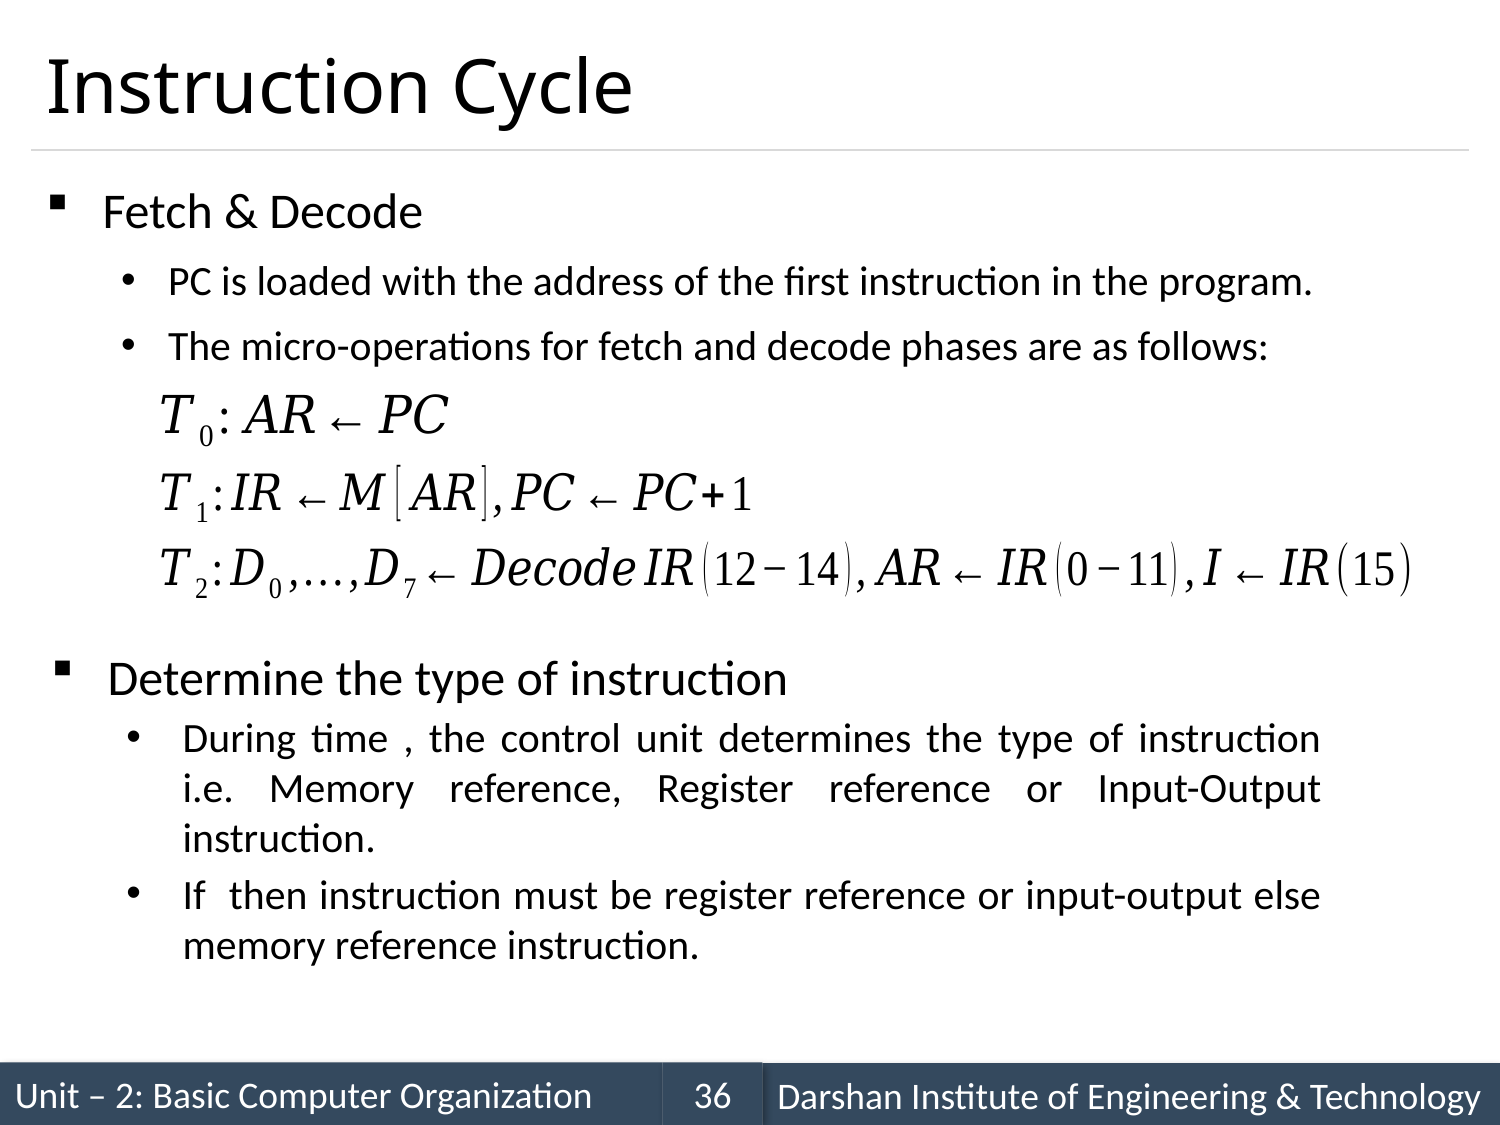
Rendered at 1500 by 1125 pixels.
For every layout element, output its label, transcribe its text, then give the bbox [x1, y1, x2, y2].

list Fetch & Decode PC is loaded with the address of the first instruction in the program. The micro-operations for fetch and decode phases are as follows: [31, 162, 1469, 388]
title Instruction Cycle [31, 17, 1469, 150]
